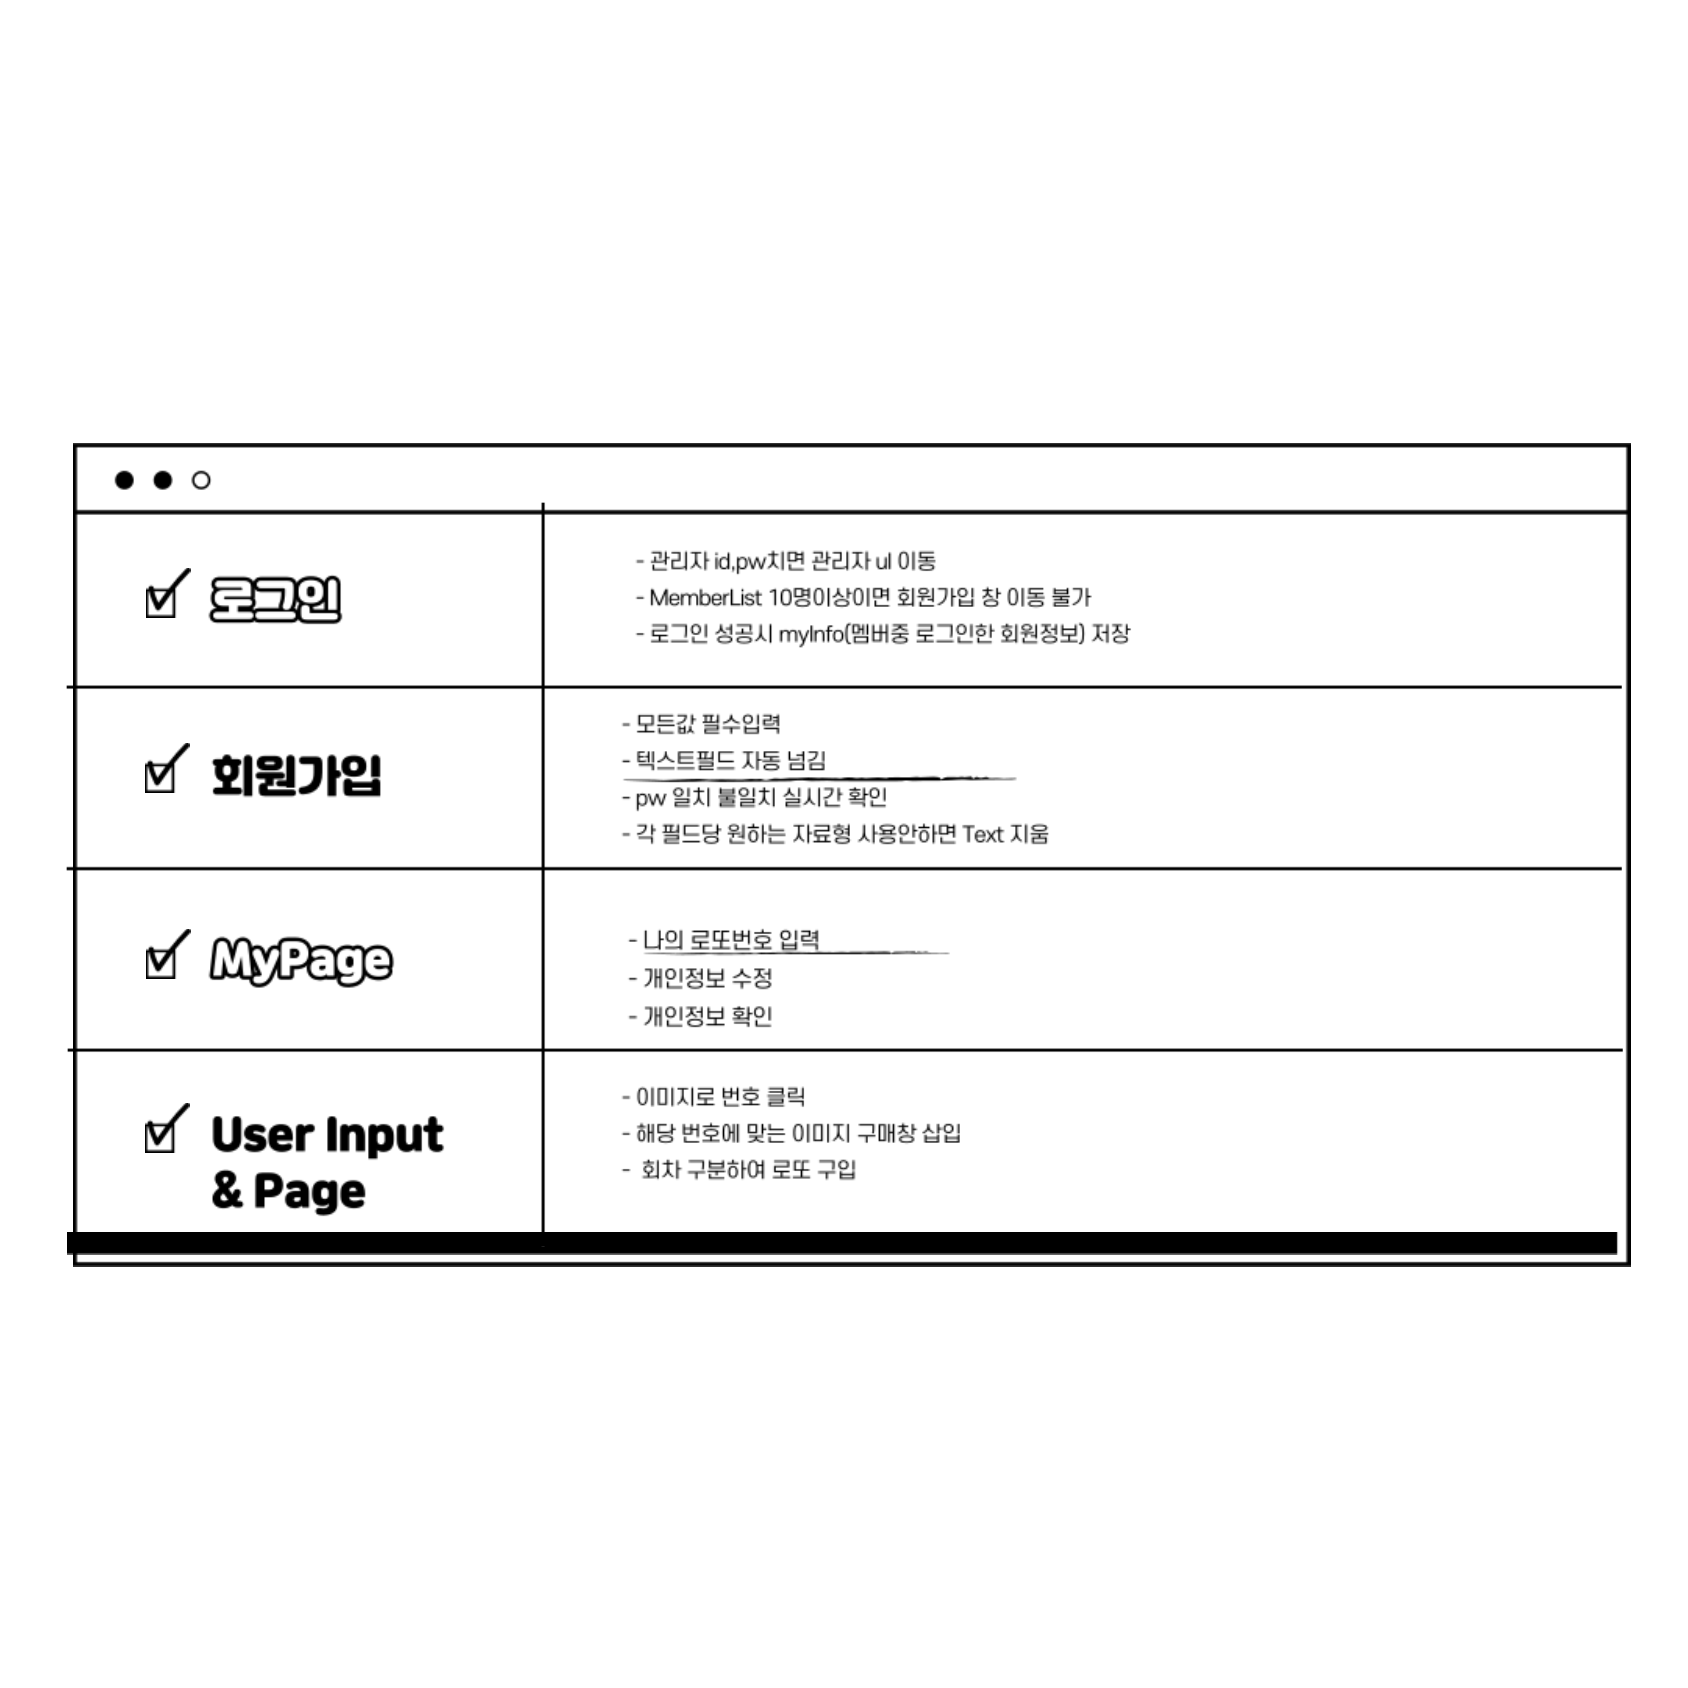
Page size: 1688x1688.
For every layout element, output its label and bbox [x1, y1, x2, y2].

text_box [612, 769, 1031, 794]
text_box [146, 929, 191, 979]
text_box [917, 862, 1622, 875]
picture [624, 923, 831, 1043]
text_box [66, 1231, 1619, 1256]
picture [616, 706, 1061, 860]
picture [194, 911, 444, 1043]
text_box [635, 947, 962, 961]
picture [205, 1098, 463, 1231]
text_box [145, 743, 191, 793]
text_box [65, 862, 613, 875]
text_box [146, 568, 191, 618]
picture [204, 739, 404, 818]
text_box [66, 1044, 1623, 1056]
text_box [72, 443, 1631, 1267]
picture [616, 1078, 975, 1196]
picture [630, 543, 1142, 661]
picture [194, 552, 393, 684]
text_box [170, 868, 915, 881]
text_box [65, 680, 1622, 693]
text_box [145, 1103, 191, 1153]
